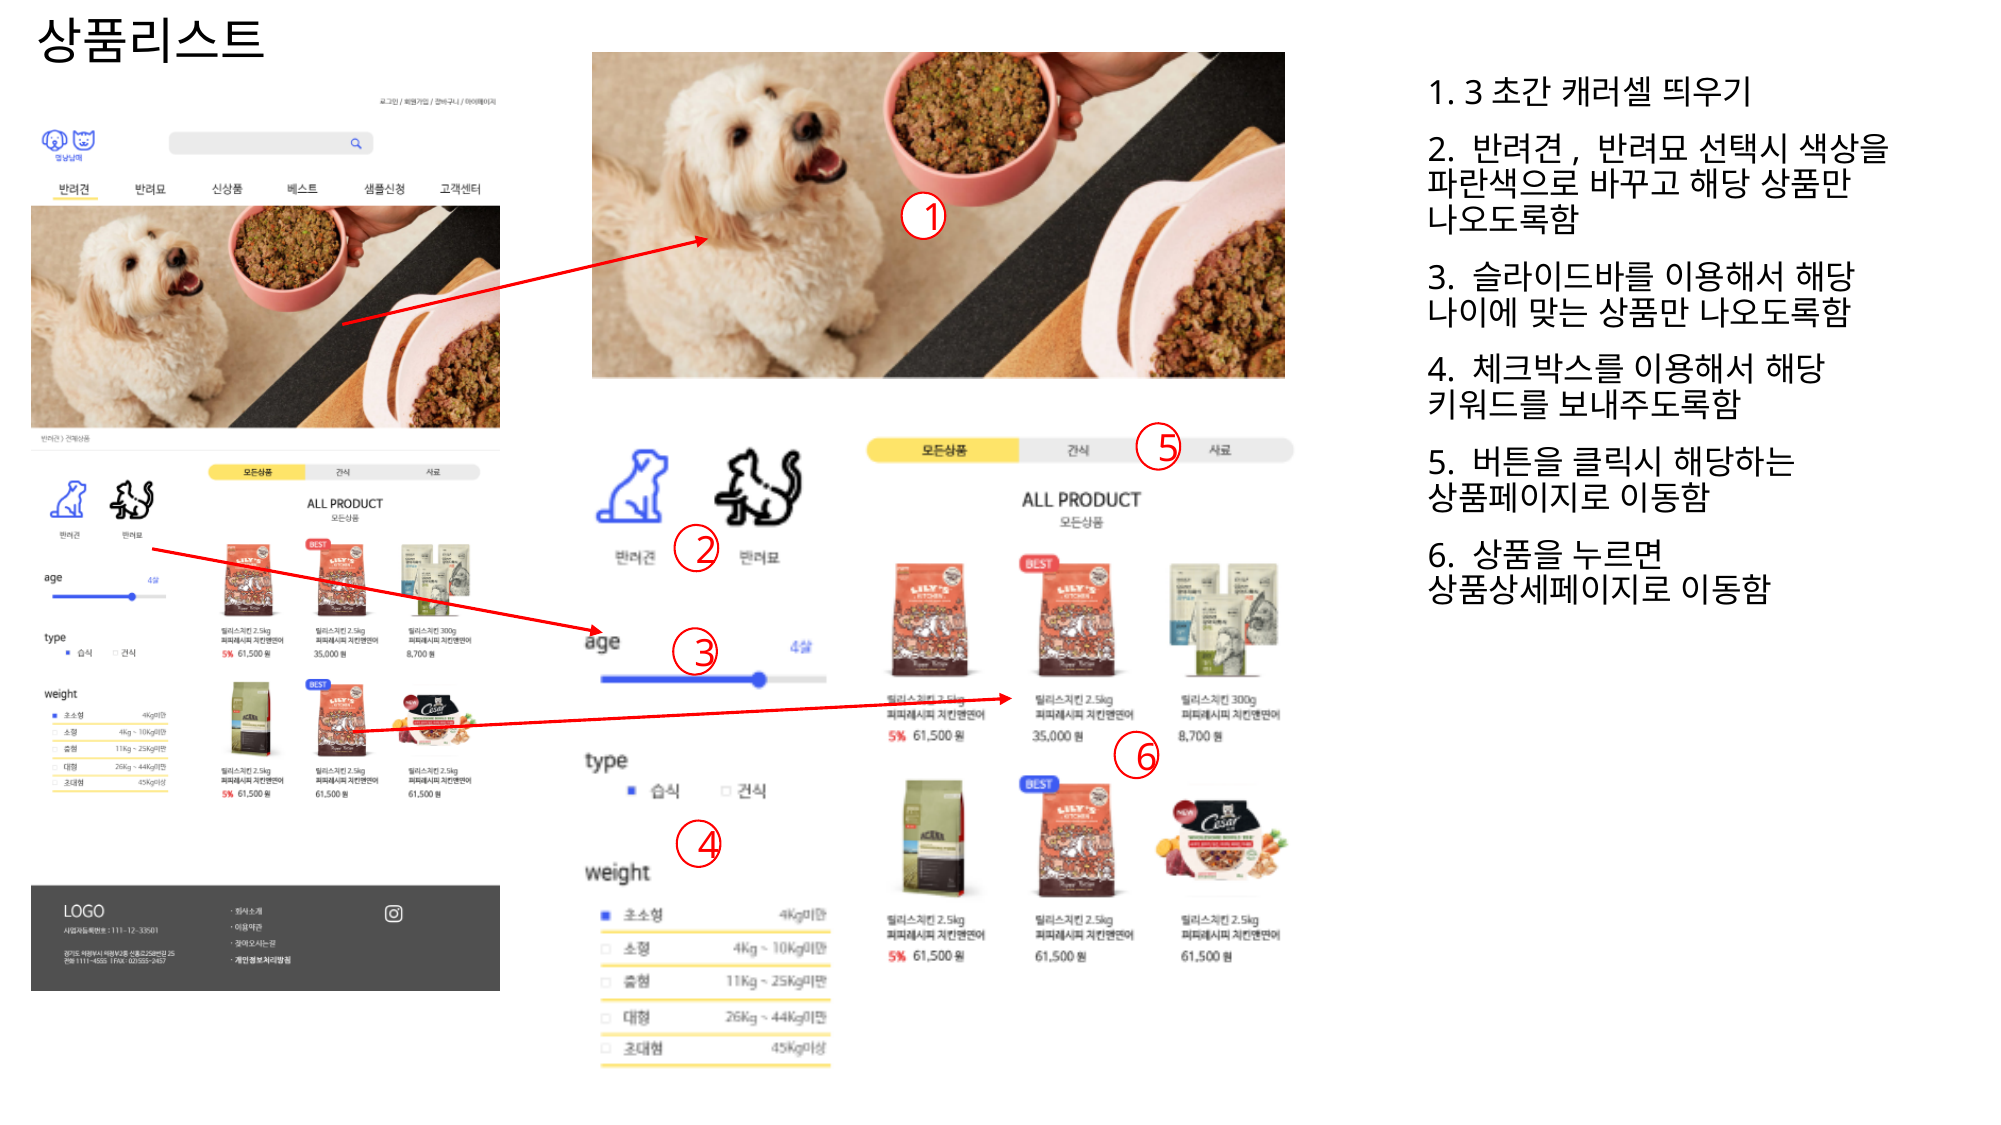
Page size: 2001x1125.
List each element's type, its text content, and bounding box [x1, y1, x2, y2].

title 상품리스트 [21, 0, 283, 78]
picture [31, 89, 500, 991]
picture [849, 417, 1317, 1006]
picture [561, 393, 846, 698]
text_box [352, 698, 1013, 732]
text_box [342, 238, 709, 325]
subtitle 1. 3초간 캐러셀 띄우기 2. 반려견, 반려묘 선택시 색상을 파란색으로 바꾸고 해당 상품만 나오도록함 3. 슬라이드바를 이용해서 해당 나이에 맞는 상품만 나오도록함 4. 체크박스를 이용해서 해당 키워드를 보내주도록함 5. 버튼을 클릭시 해당하는 상품페이지로 이동함 6. 상품을 누르면 상품상세페이지로 이동함 [1412, 68, 1926, 1059]
picture [592, 52, 1285, 379]
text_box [151, 548, 603, 633]
picture [561, 732, 846, 1117]
